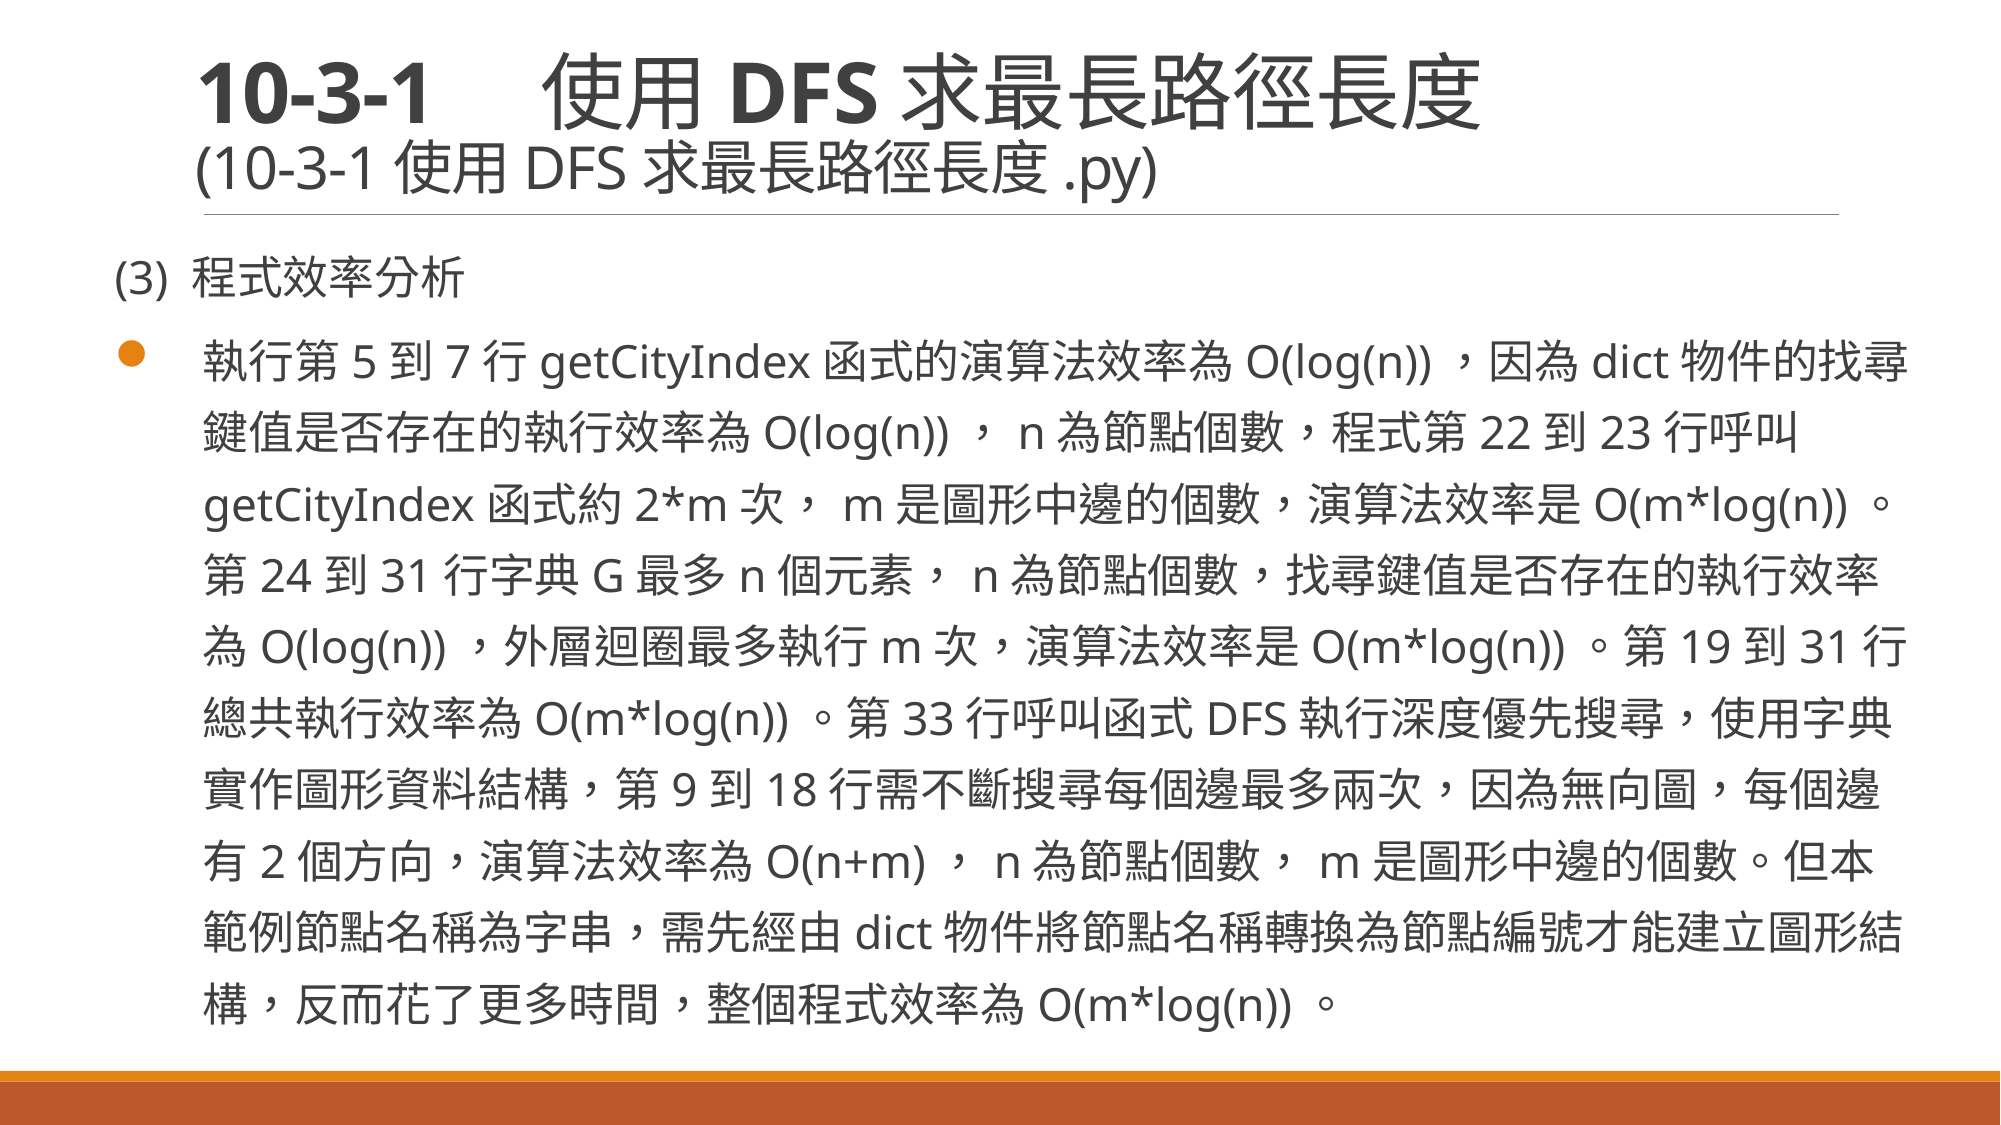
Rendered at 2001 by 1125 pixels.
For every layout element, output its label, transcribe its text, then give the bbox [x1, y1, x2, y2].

list (3) 程式效率分析 執行第5到7行getCityIndex函式的演算法效率為O(log(n))，因為dict物件的找尋鍵值是否存在的執行效率為O(log(n))，n為節點個數，程式第22到23行呼叫getCityIndex函式約2*m次，m是圖形中邊的個數，演算法效率是O(m*log(n))。第24到31行字典G最多n個元素，n為節點個數，找尋鍵值是否存在的執行效率為O(log(n))，外層迴圈最多執行m次，演算法效率是O(m*log(n))。第19到31行總共執行效率為O(m*log(n))。第33行呼叫函式DFS執行深度優先搜尋，使用字典實作圖形資料結構，第9到18行需不斷搜尋每個邊最多兩次，因為無向圖，每個邊有2個方向，演算法效率為O(n+m)，n為節點個數，m是圖形中邊的個數。但本範例節點名稱為字串，需先經由dict物件將節點名稱轉換為節點編號才能建立圖形結構，反而花了更多時間，整個程式效率為O(m*log(n))。 [114, 224, 1920, 1033]
title 10-3-1 使用DFS求最長路徑長度 (10-3-1使用DFS求最長路徑長度.py) [180, 47, 1830, 209]
